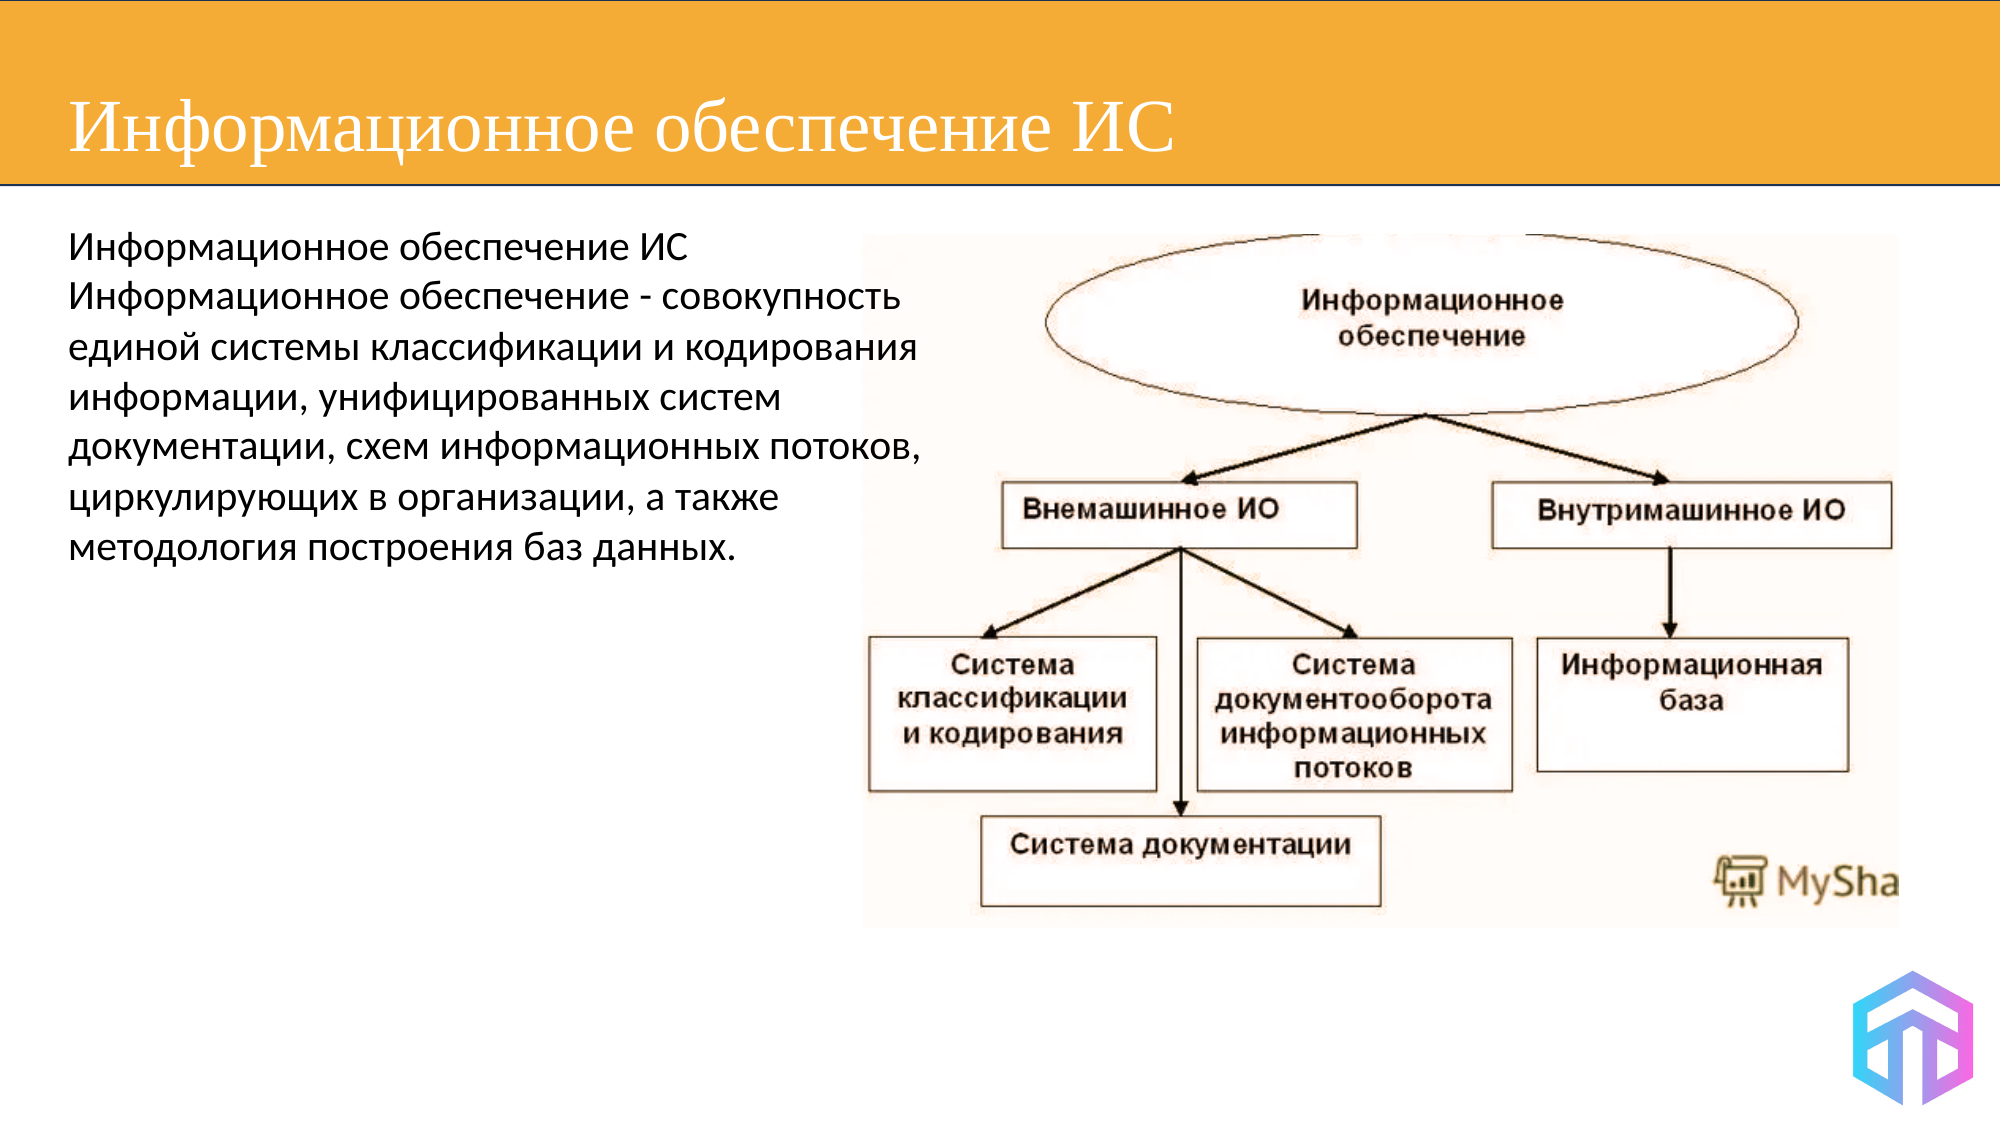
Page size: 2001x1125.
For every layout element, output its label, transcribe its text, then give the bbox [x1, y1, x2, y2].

text_box [0, 0, 2000, 187]
picture [862, 234, 1899, 928]
picture [1826, 950, 2000, 1125]
title Информационное обеспечение ИС [53, 24, 1946, 176]
text_box Информационное обеспечение ИС Информационное обеспечение - совокупность единой системы классификации и кодирования информации, унифицированных систем документации, схем информационных потоков, циркулирующих в организации, а также методология построения баз данных. [53, 210, 1017, 576]
